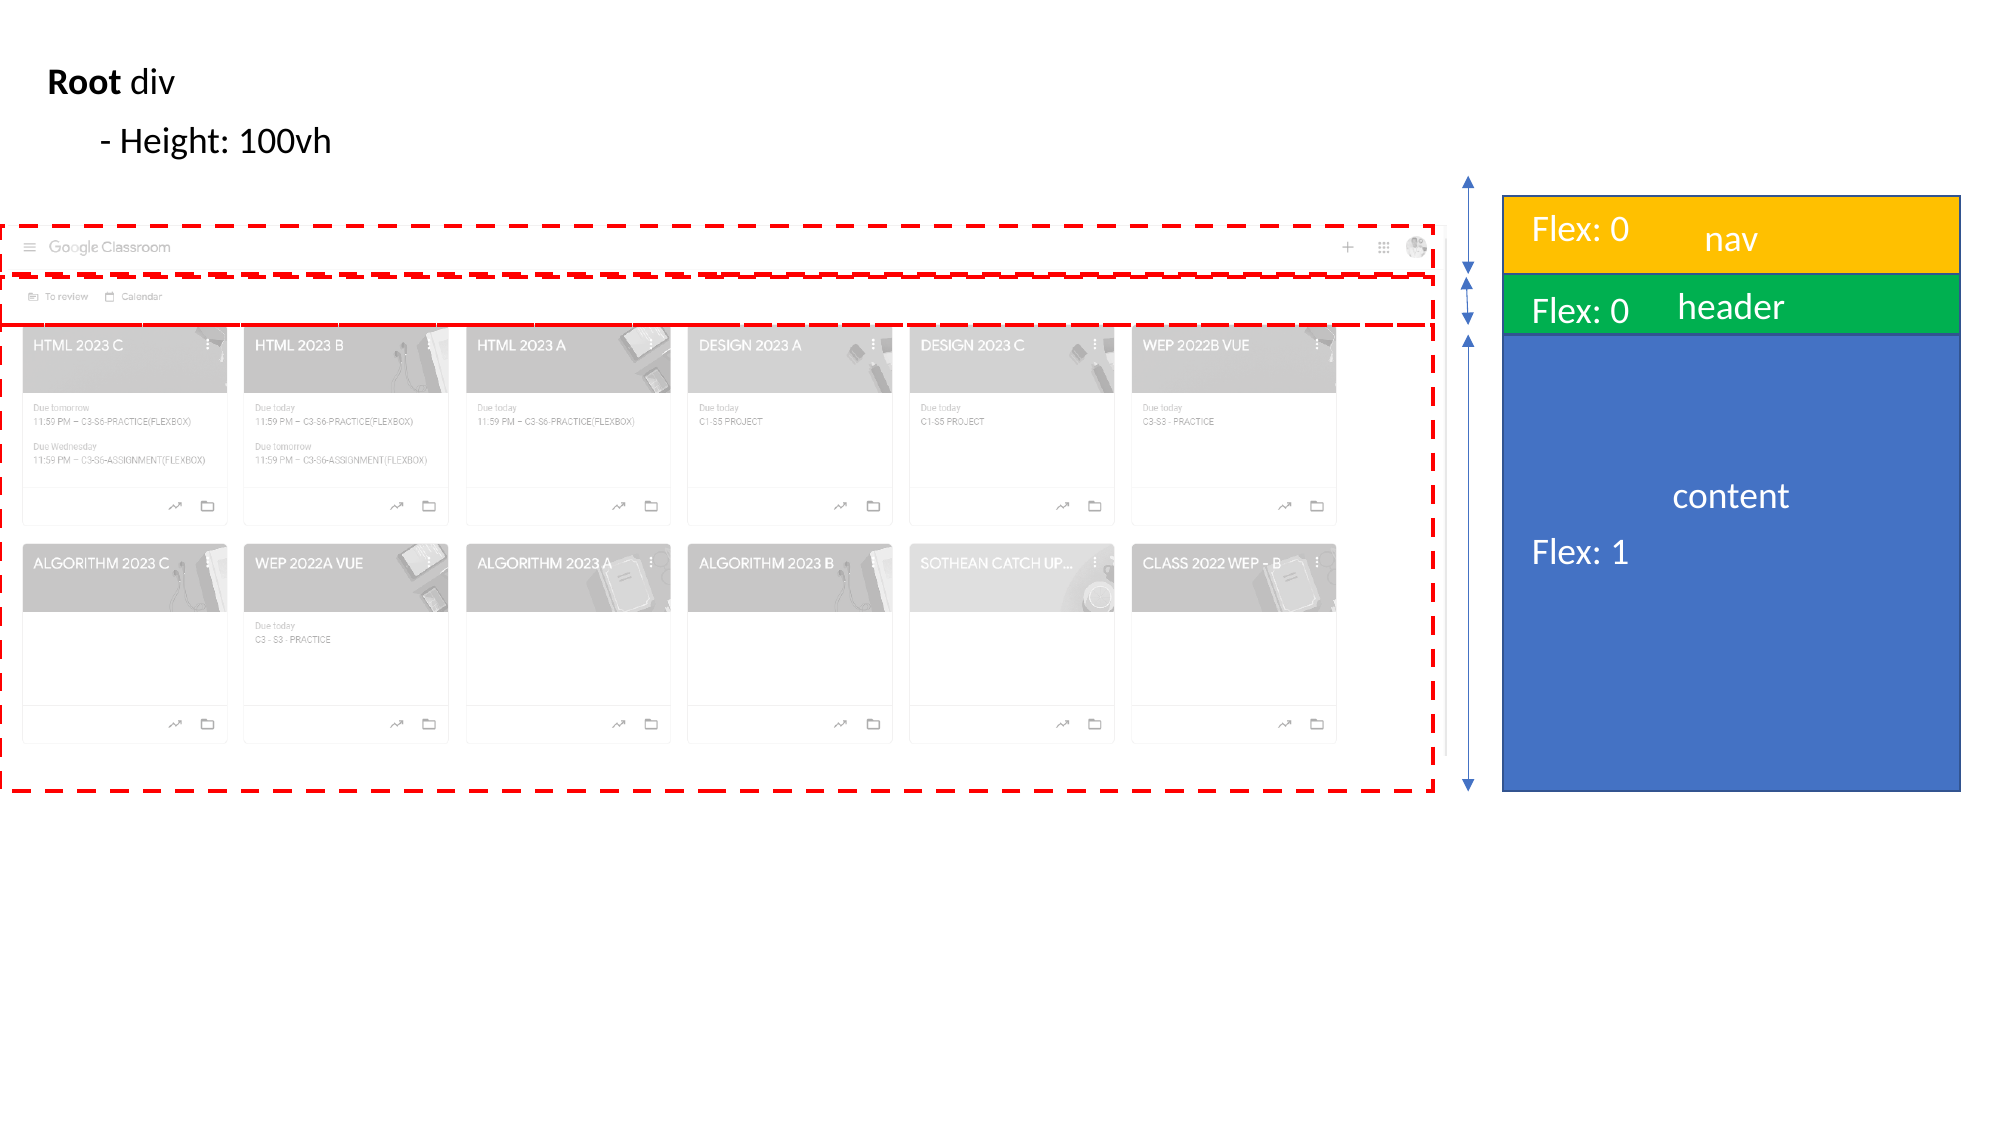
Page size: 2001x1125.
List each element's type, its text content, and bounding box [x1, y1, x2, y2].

text_box [0, 276, 8, 325]
text_box header [1502, 273, 1961, 336]
text_box nav [1502, 195, 1961, 273]
text_box content [1502, 336, 1961, 792]
picture [8, 223, 1447, 756]
text_box Root div [32, 49, 191, 110]
text_box Flex: 0 [1517, 196, 1645, 257]
text_box Flex: 1 [1517, 519, 1645, 580]
text_box [0, 324, 1434, 792]
text_box Flex: 0 [1517, 278, 1645, 339]
text_box [0, 225, 8, 275]
text_box - Height: 100vh [85, 108, 348, 169]
